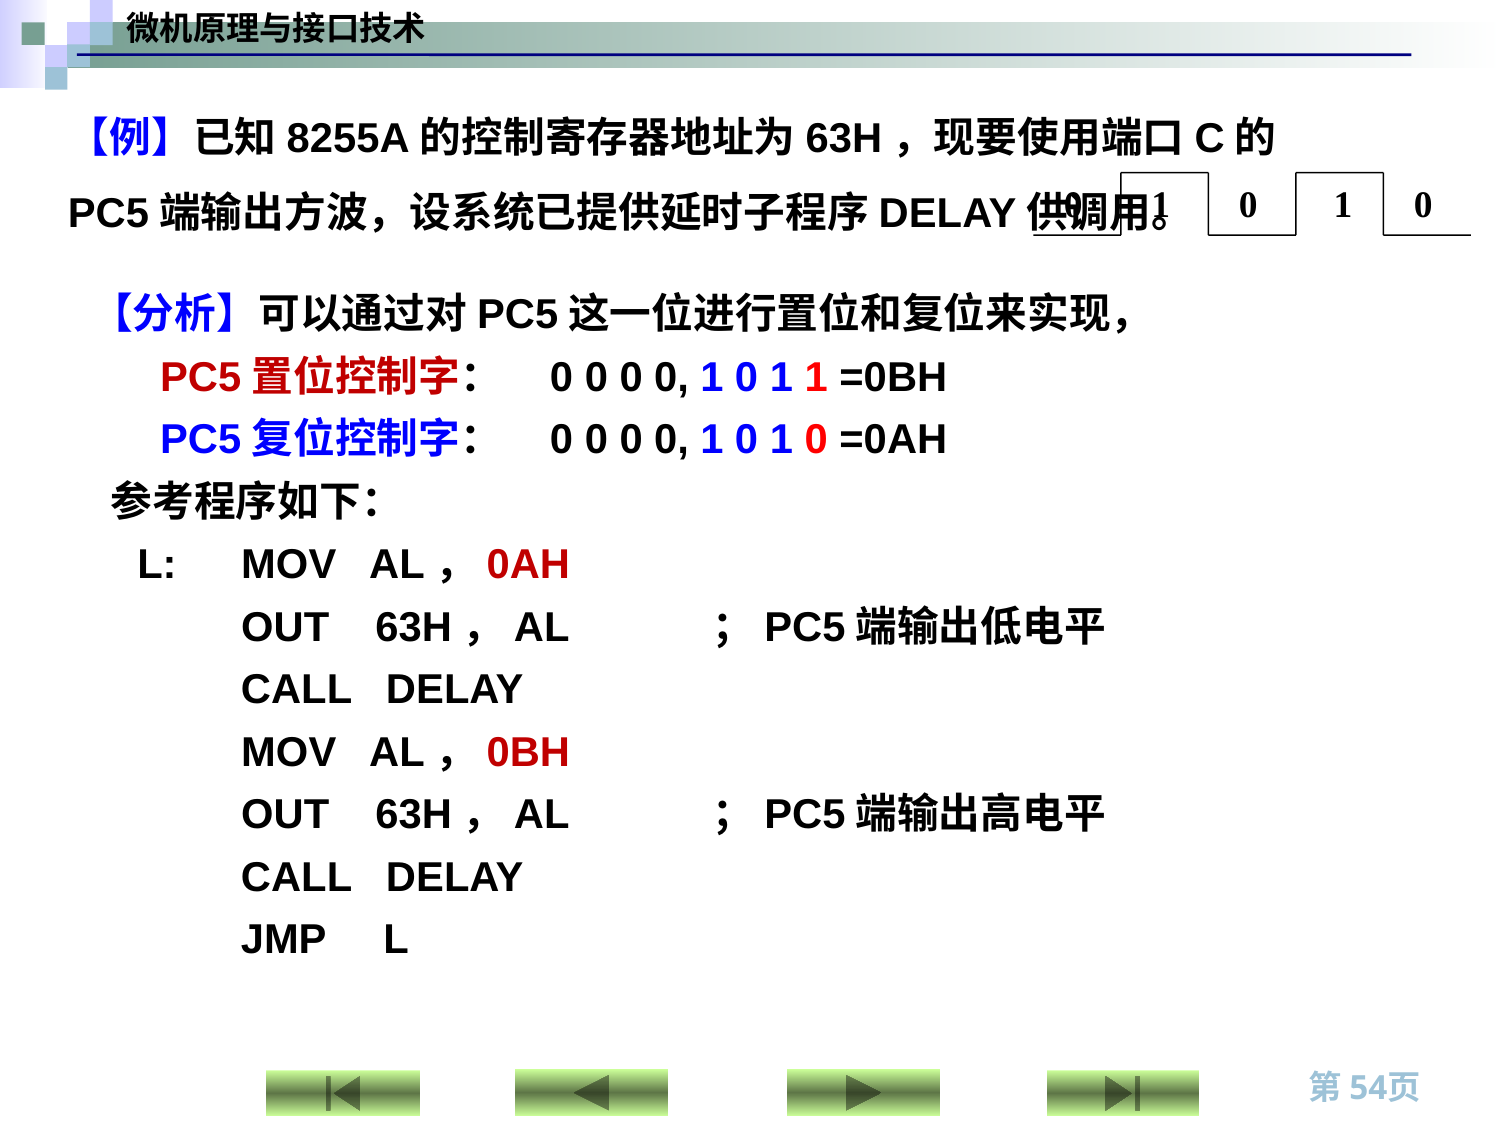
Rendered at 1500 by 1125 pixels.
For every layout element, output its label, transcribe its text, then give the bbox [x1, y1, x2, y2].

text_box 【分析】可以通过对PC5这一位进行置位和复位来实现， PC5置位控制字： 0 0 0 0, 1 0 1 1 =0BH PC5复位控制字： 0 0 0 0, 1 0 1 0 =0AH 参考程序如下： L: MOV AL，0AH OUT 63H，AL ；PC5端输出低电平 CALL DELAY MOV AL，0BH OUT 63H，AL ；PC5端输出高电平 CALL DELAY JMP L [76, 267, 1403, 1020]
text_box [1033, 172, 1471, 248]
text_box 【例】已知8255A的控制寄存器地址为63H，现要使用端口C的PC5端输出方波，设系统已提供延时子程序DELAY供调用。 [53, 78, 1379, 343]
